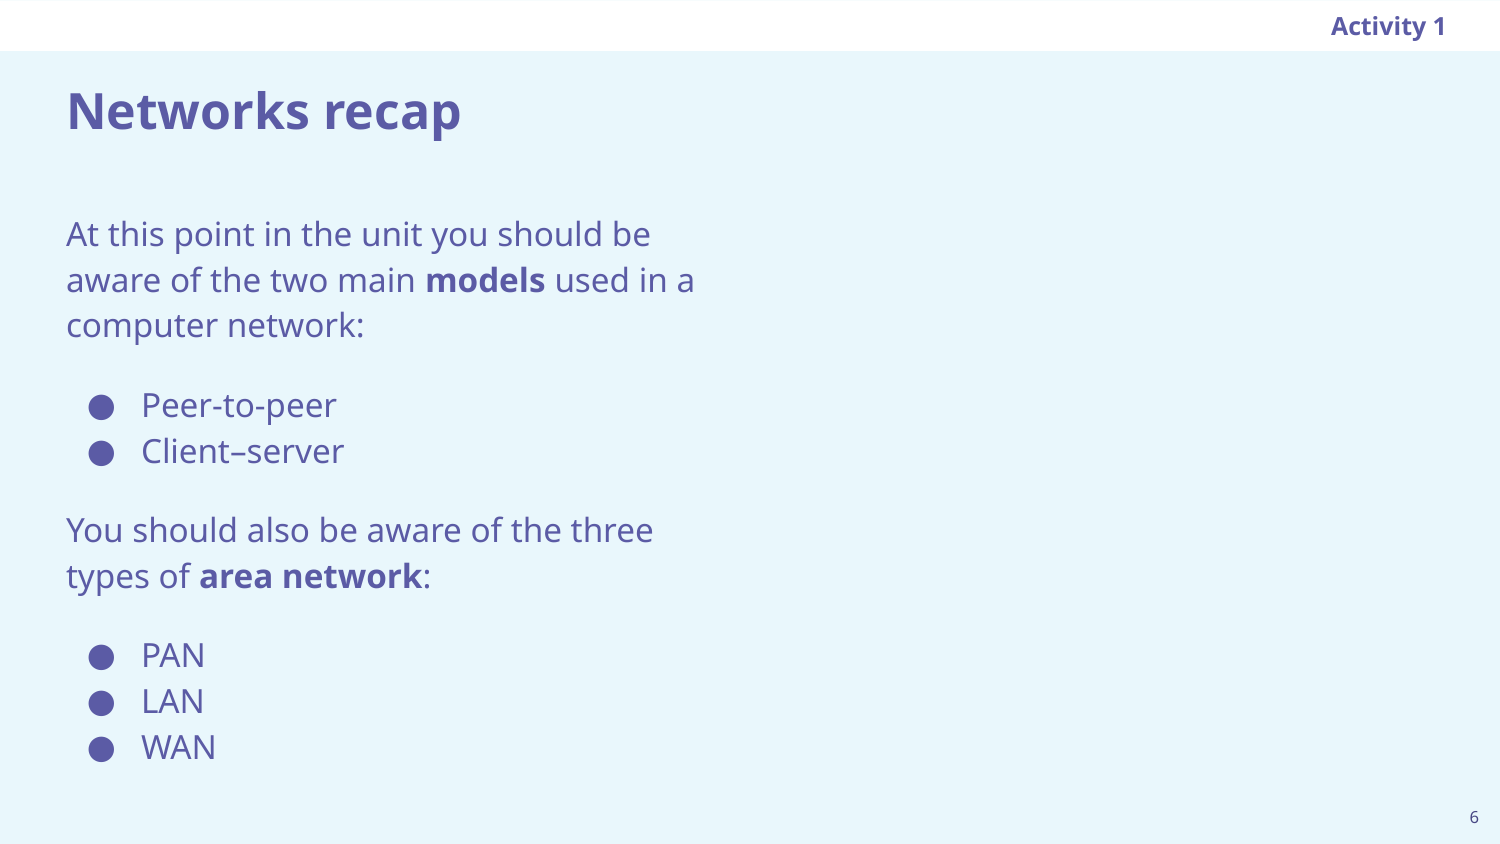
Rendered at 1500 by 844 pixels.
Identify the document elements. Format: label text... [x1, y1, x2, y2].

title Networks recap [51, 52, 1449, 167]
slide_number ‹#› [1448, 792, 1500, 844]
subtitle Activity 1 [862, 0, 1448, 52]
list At this point in the unit you should be aware of the two main models used in a computer network: Peer-to-peer Client–server You should also be aware of the three types of area network: PAN LAN WAN [51, 191, 723, 793]
